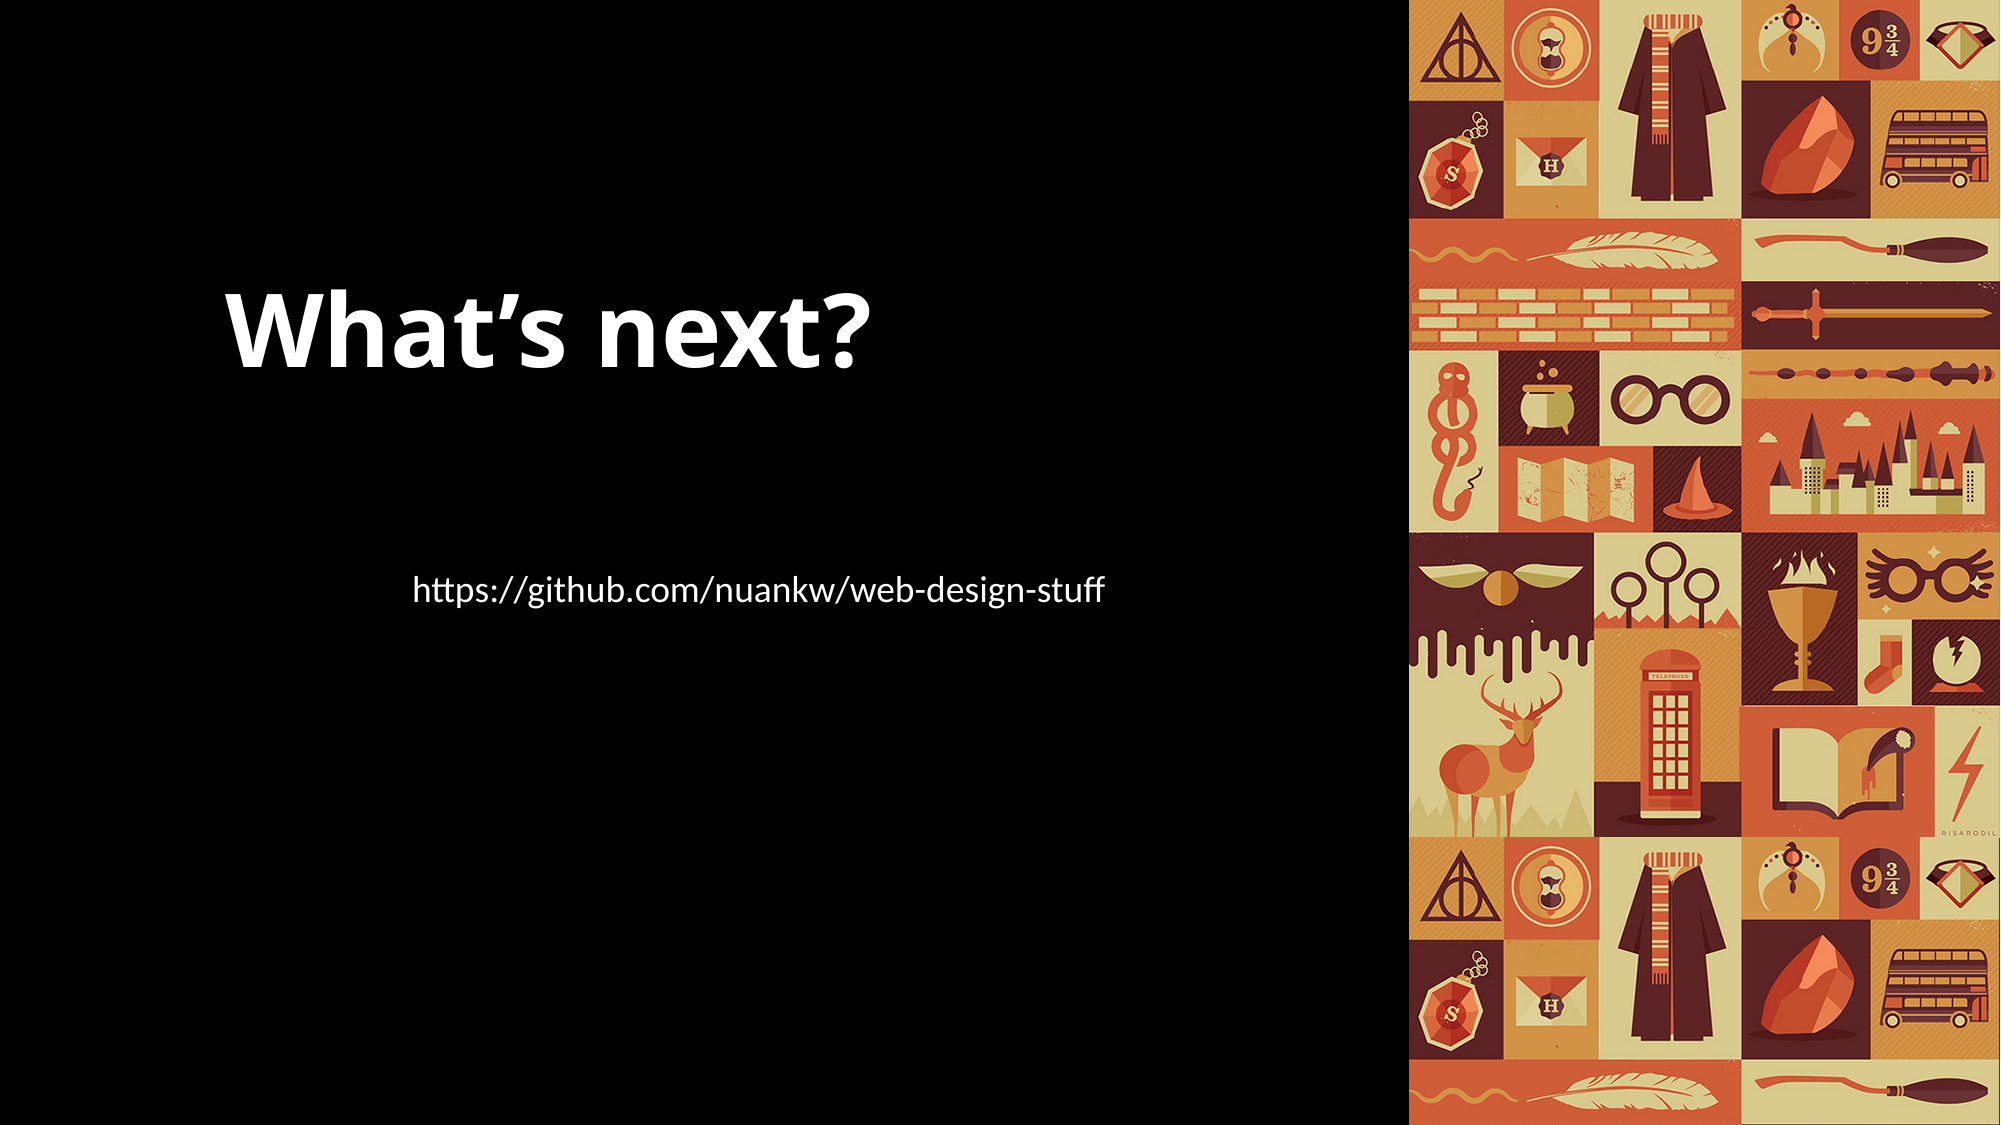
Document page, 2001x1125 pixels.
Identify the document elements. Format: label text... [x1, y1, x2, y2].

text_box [1409, 0, 2000, 1125]
text_box What’s next? [210, 272, 906, 403]
text_box https://github.com/nuankw/web-design-stuff [397, 557, 1122, 618]
